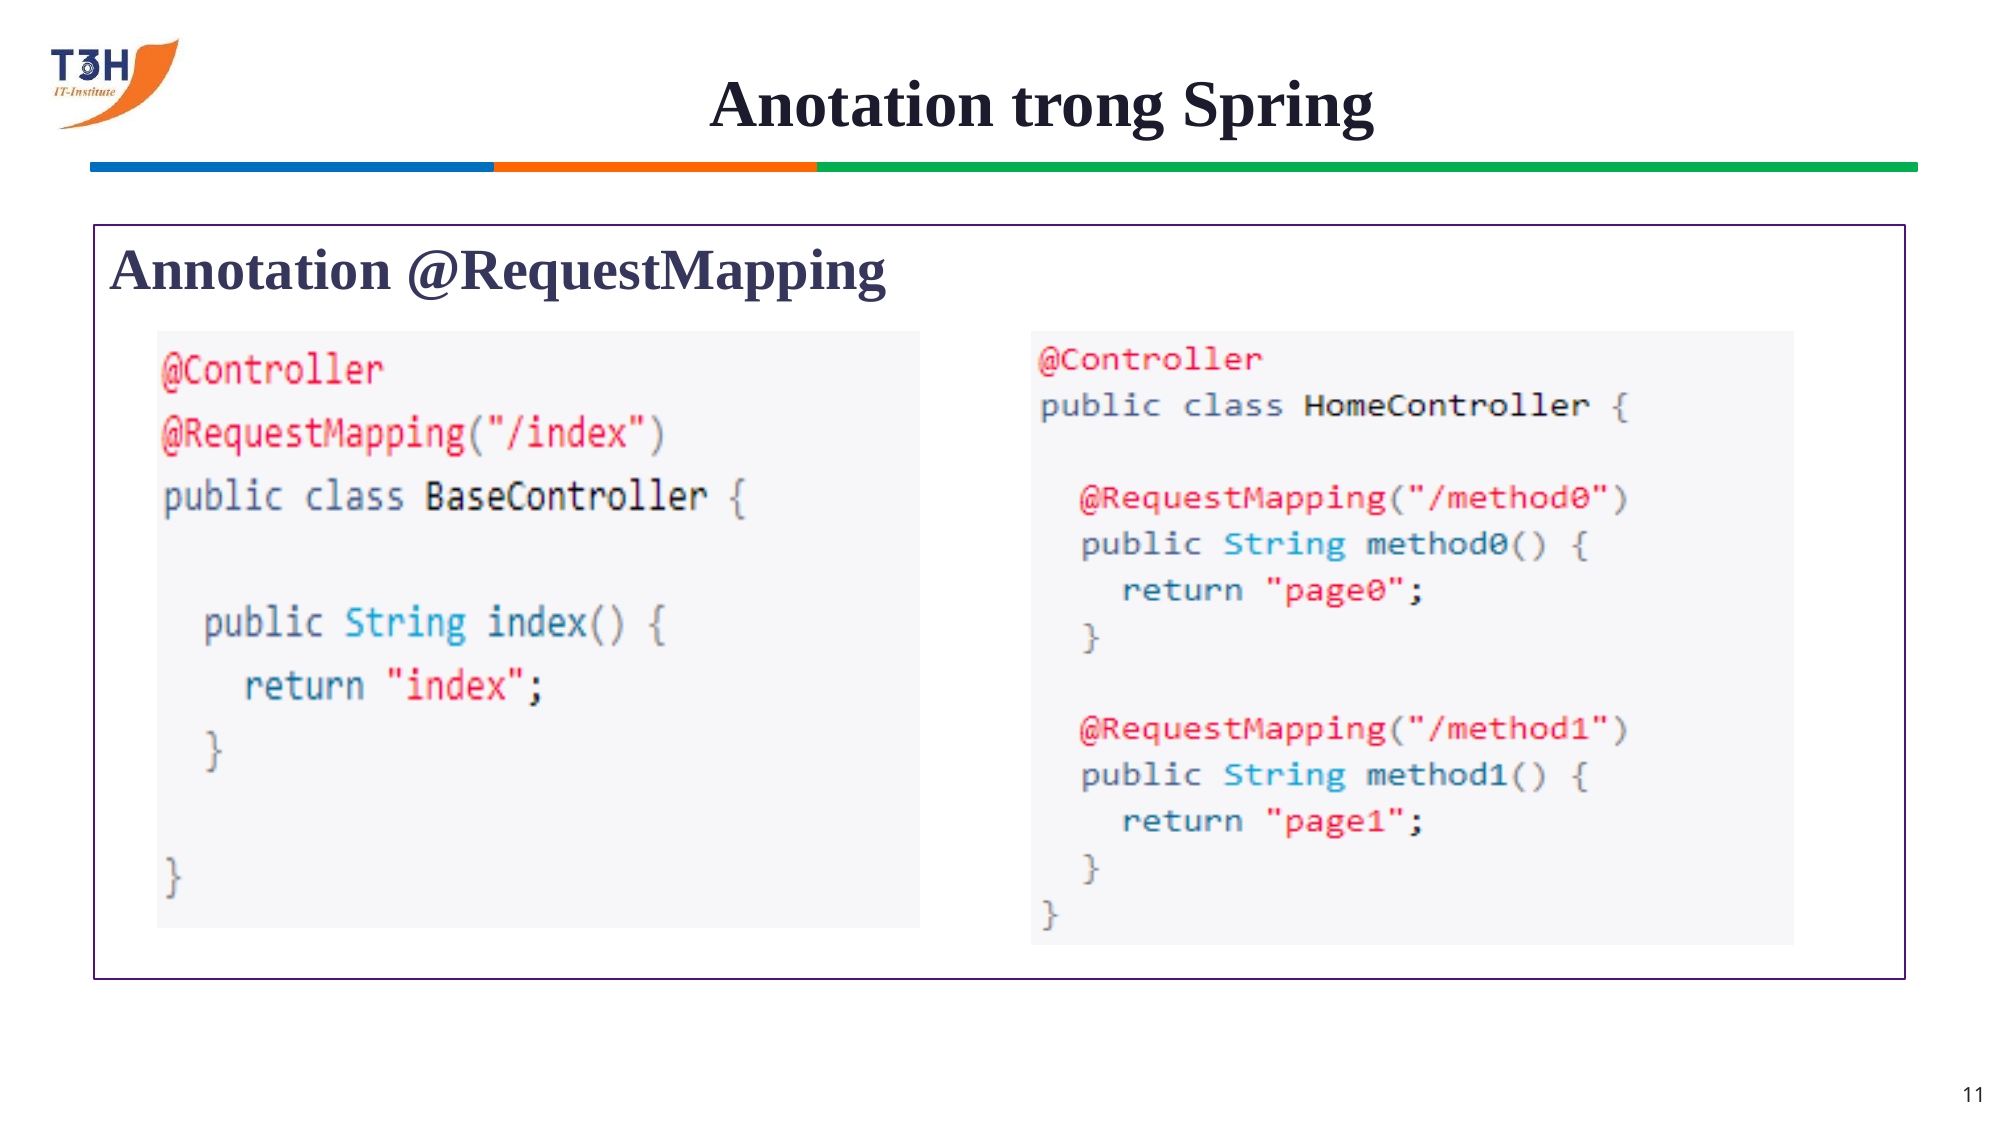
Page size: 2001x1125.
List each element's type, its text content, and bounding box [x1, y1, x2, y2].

text_box [94, 225, 1906, 980]
text_box Annotation @RequestMapping [107, 228, 891, 301]
slide_number 11 [1955, 1081, 1992, 1125]
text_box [156, 331, 1795, 945]
title Anotation trong Spring [707, 57, 1377, 225]
picture [48, 37, 185, 130]
